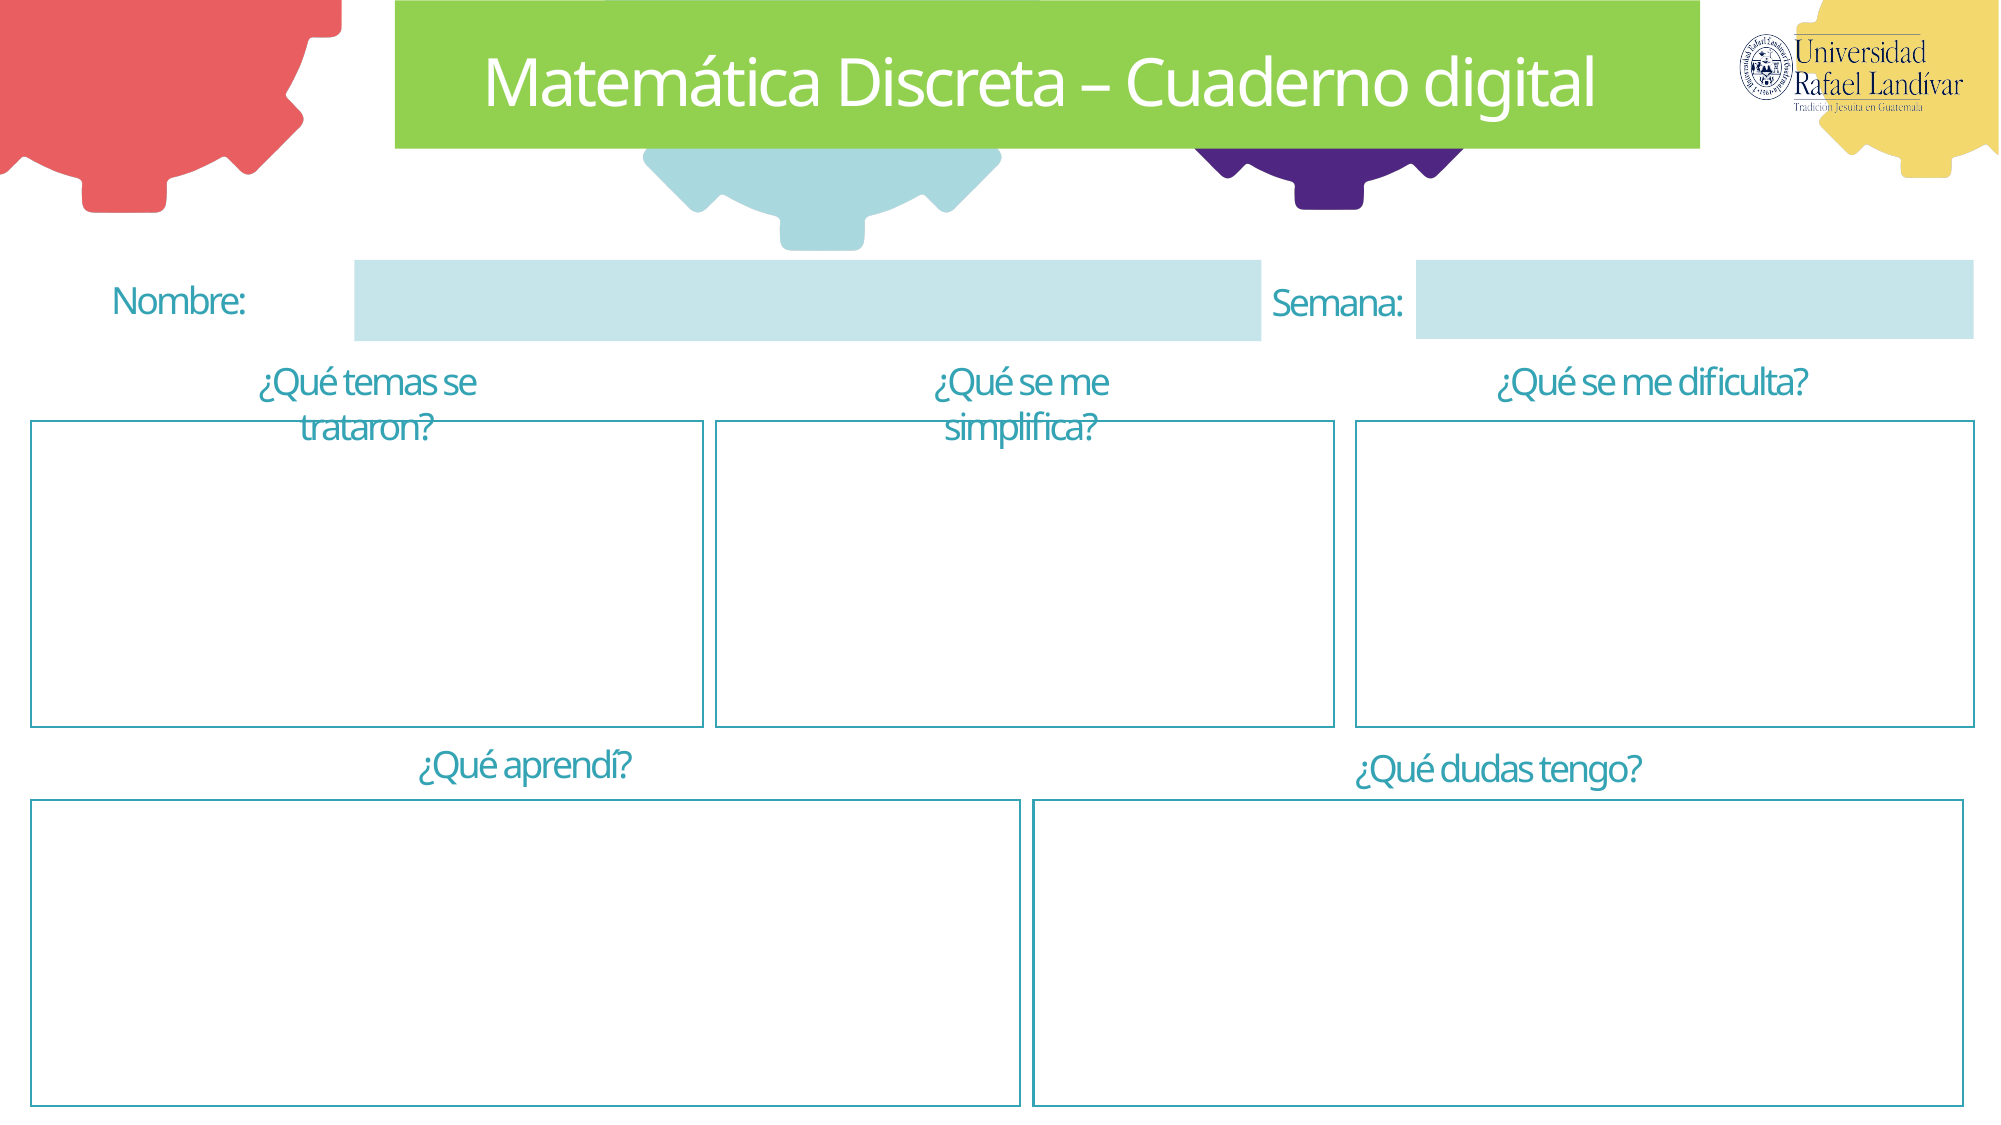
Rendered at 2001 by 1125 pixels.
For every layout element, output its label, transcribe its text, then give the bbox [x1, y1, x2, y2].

text_box Semana: [1241, 271, 1415, 331]
text_box ¿Qué dudas tengo? [1319, 737, 1679, 798]
text_box [353, 259, 1262, 342]
text_box ¿Qué se me simplifica? [841, 350, 1201, 456]
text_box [0, 0, 1999, 251]
text_box ¿Qué se me dificulta? [1473, 350, 1833, 411]
picture [1735, 22, 1964, 123]
text_box [1355, 420, 1975, 728]
text_box ¿Qué aprendí? [346, 733, 705, 793]
text_box ¿Qué temas se trataron? [187, 350, 547, 456]
text_box [1415, 259, 1975, 340]
text_box [1032, 799, 1964, 1107]
text_box [715, 420, 1335, 728]
text_box [30, 420, 704, 728]
text_box [30, 799, 1021, 1107]
text_box Nombre: [0, 270, 353, 330]
